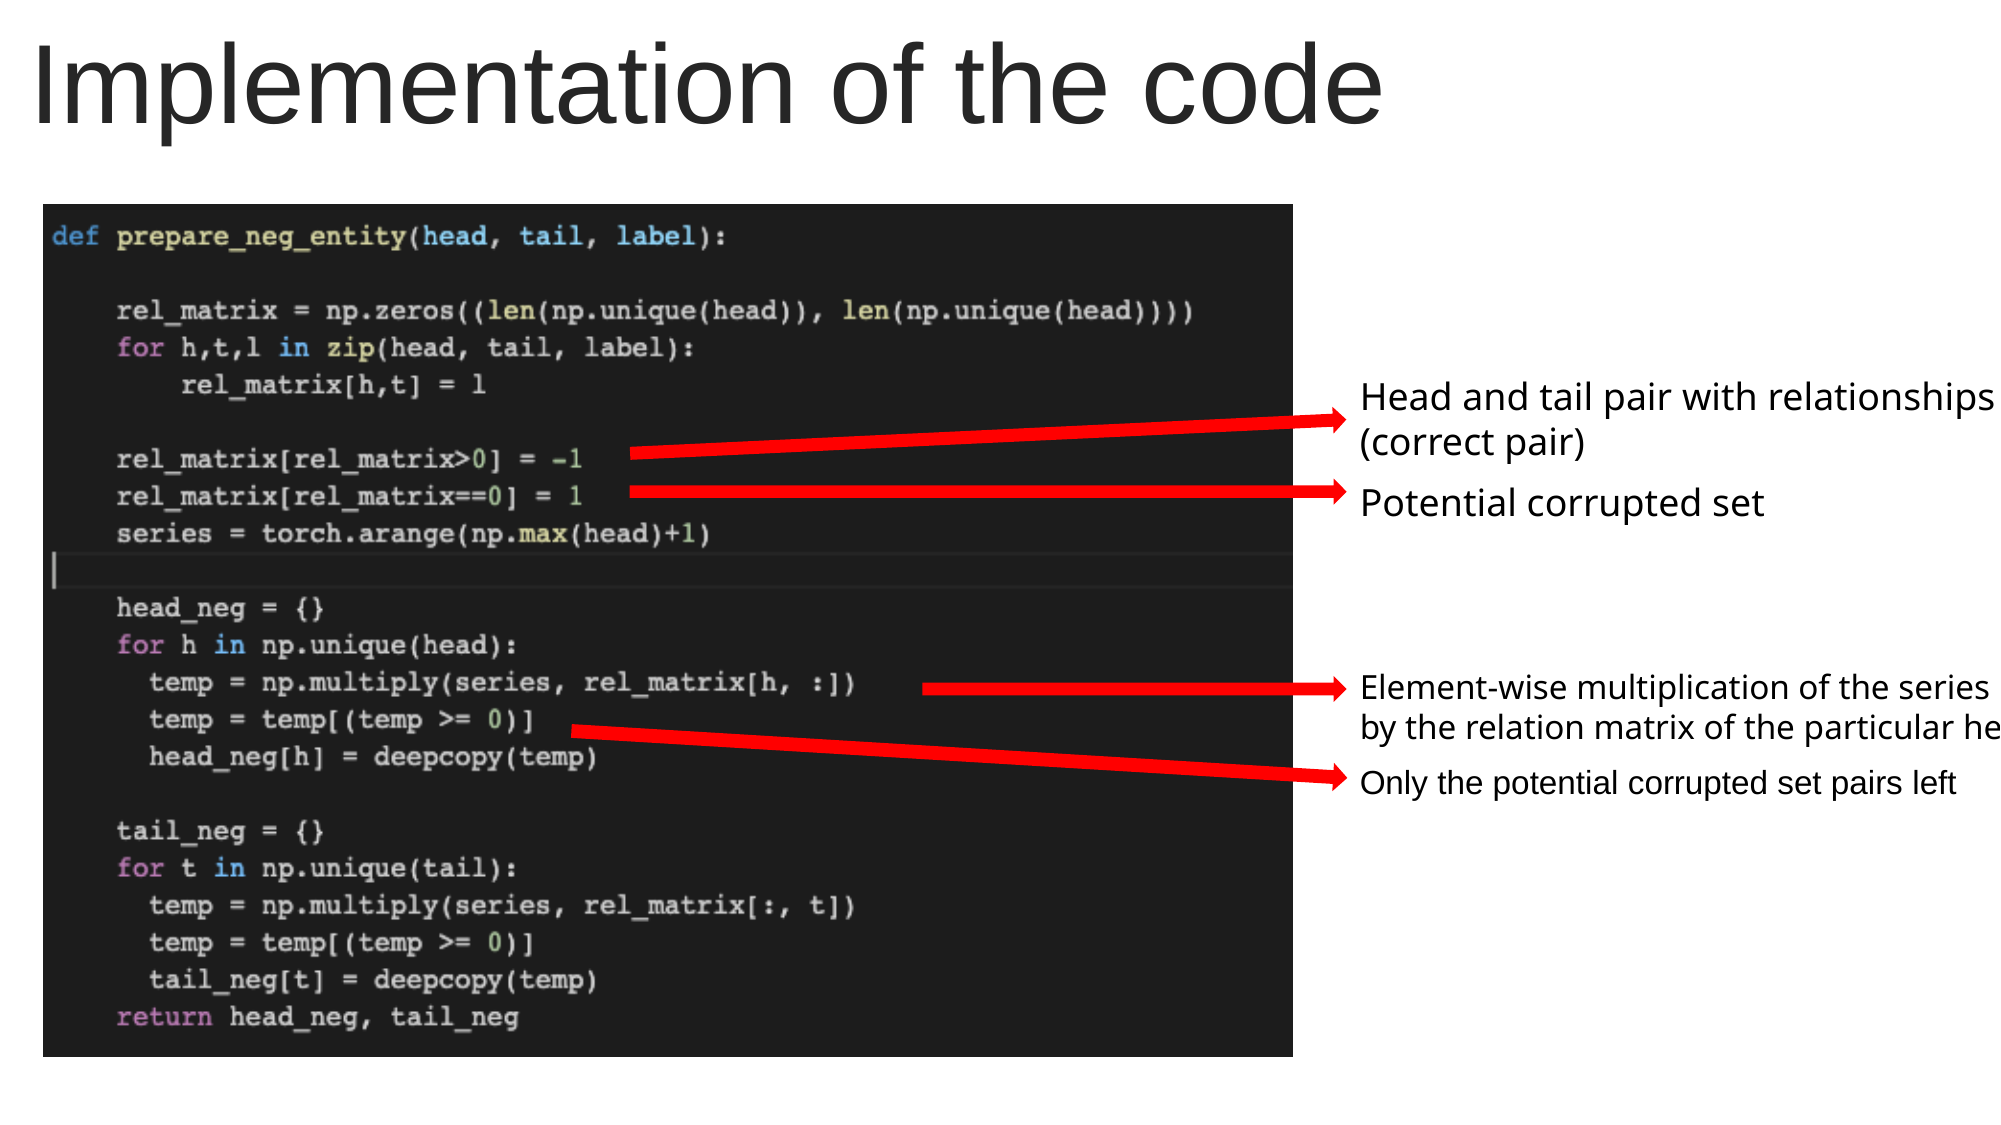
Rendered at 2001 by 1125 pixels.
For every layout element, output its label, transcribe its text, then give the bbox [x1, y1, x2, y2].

text_box [1292, 478, 1345, 505]
text_box Only the potential corrupted set pairs left [1345, 754, 2000, 809]
text_box [1292, 762, 1345, 792]
text_box Element-wise multiplication of the series by the relation matrix of the particular head [1345, 658, 2000, 754]
text_box [1292, 675, 1345, 702]
text_box Potential corrupted set [1345, 471, 2000, 532]
text_box [1292, 406, 1347, 434]
text_box Implementation of the code [0, 27, 1658, 147]
text_box Head and tail pair with relationships (correct pair) [1345, 365, 2000, 471]
picture [43, 204, 1293, 1058]
